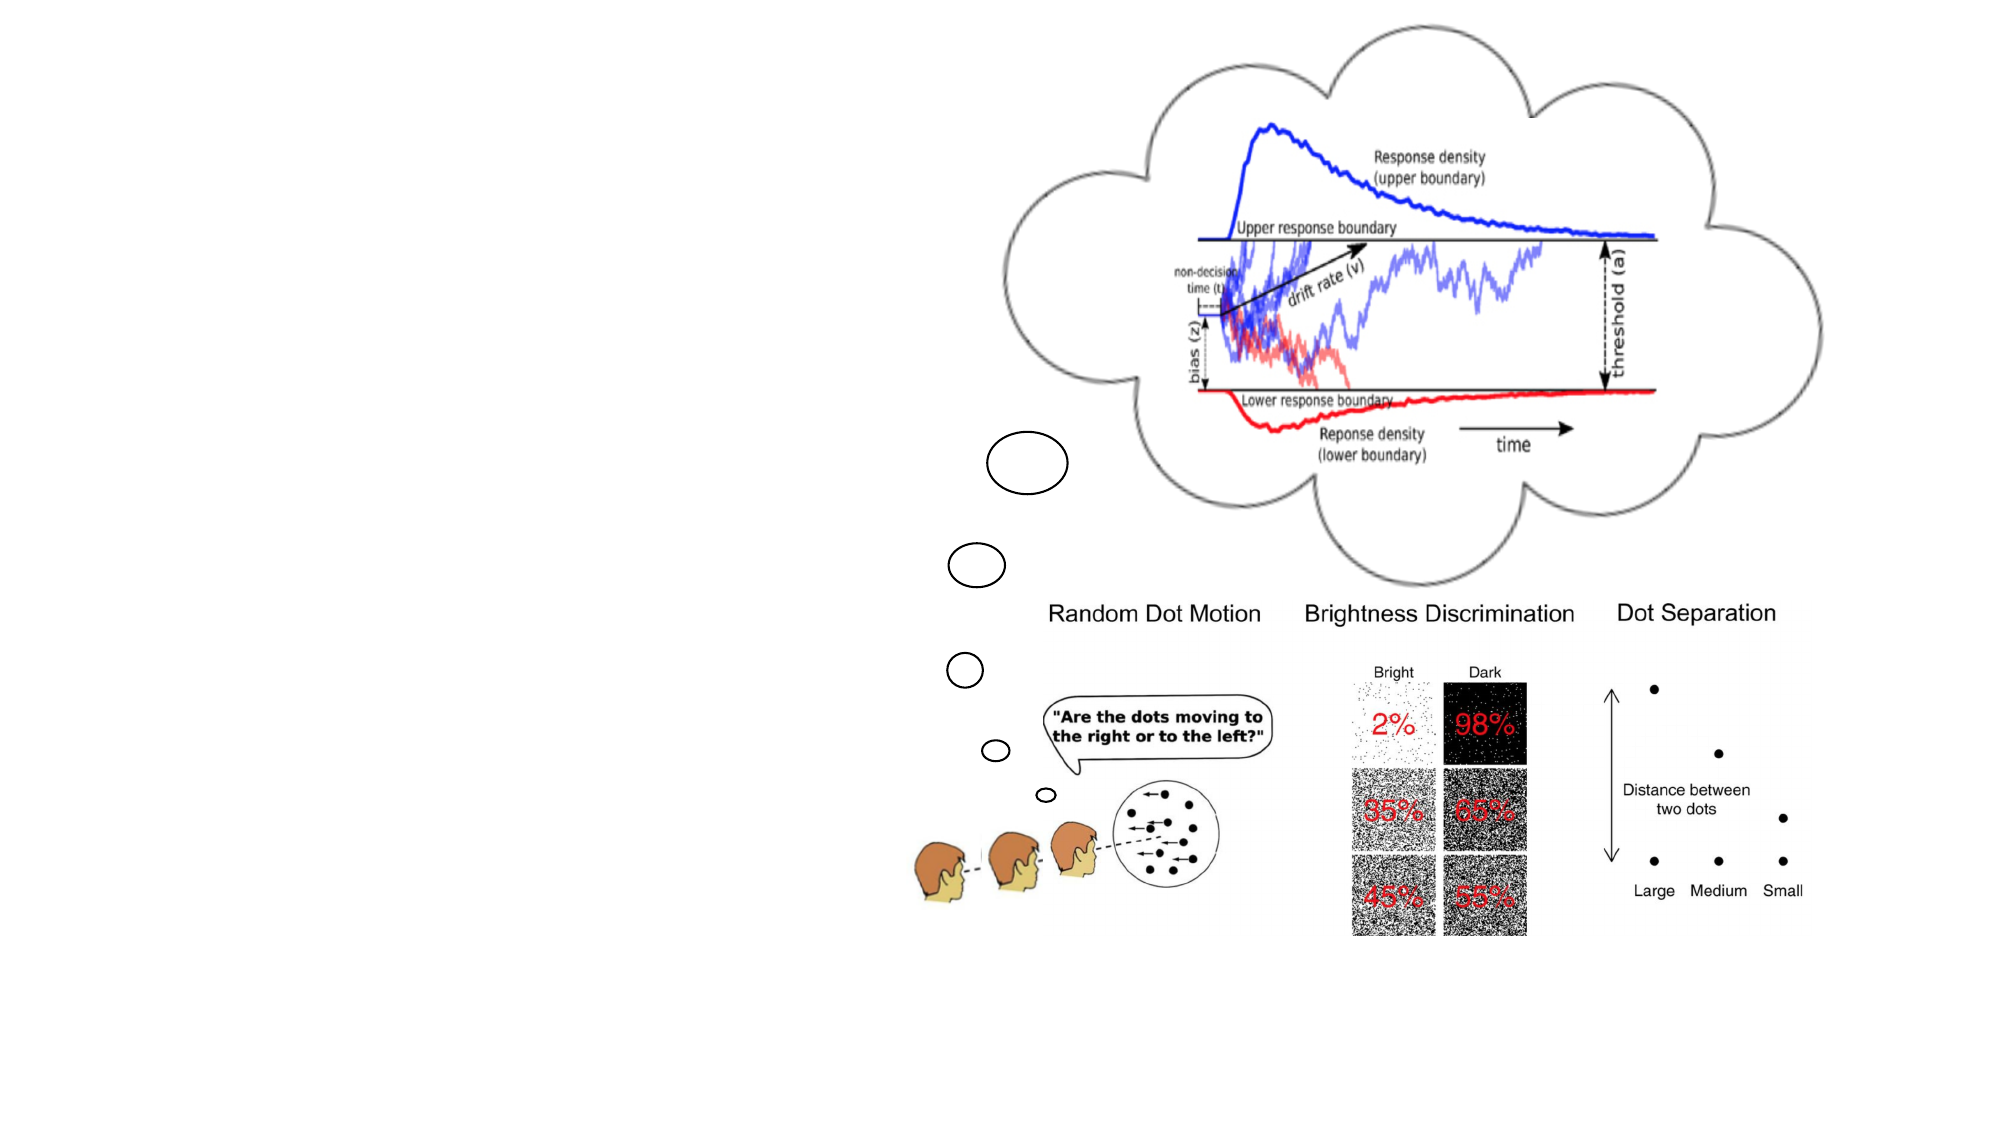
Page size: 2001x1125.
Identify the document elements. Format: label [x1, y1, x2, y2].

picture [833, 0, 1962, 969]
